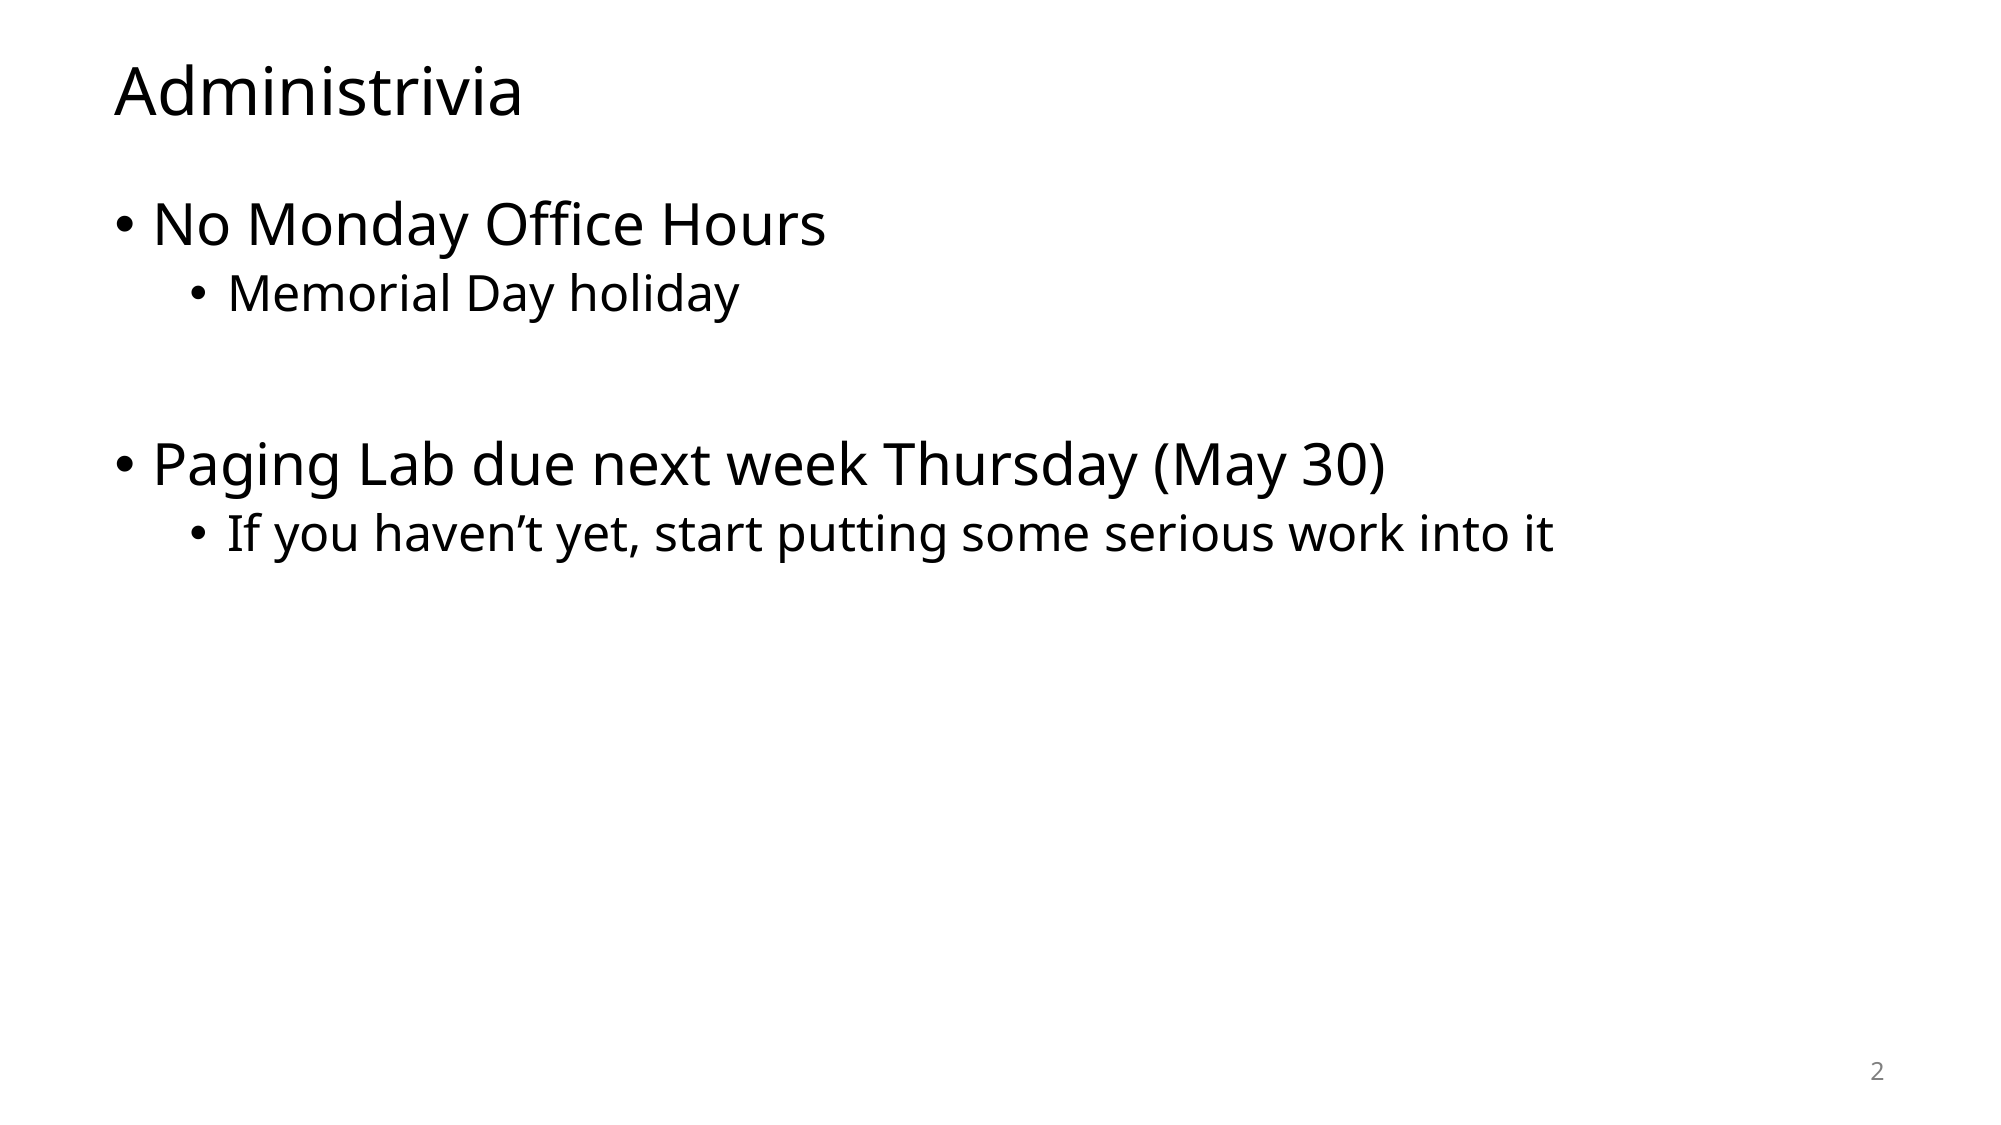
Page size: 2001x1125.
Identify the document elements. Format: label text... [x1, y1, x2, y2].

list No Monday Office Hours Memorial Day holiday Paging Lab due next week Thursday (May 30) If you haven’t yet, start putting some serious work into it [99, 187, 1900, 1013]
slide_number 2 [1749, 1042, 1900, 1103]
title Administrivia [99, 37, 1900, 150]
